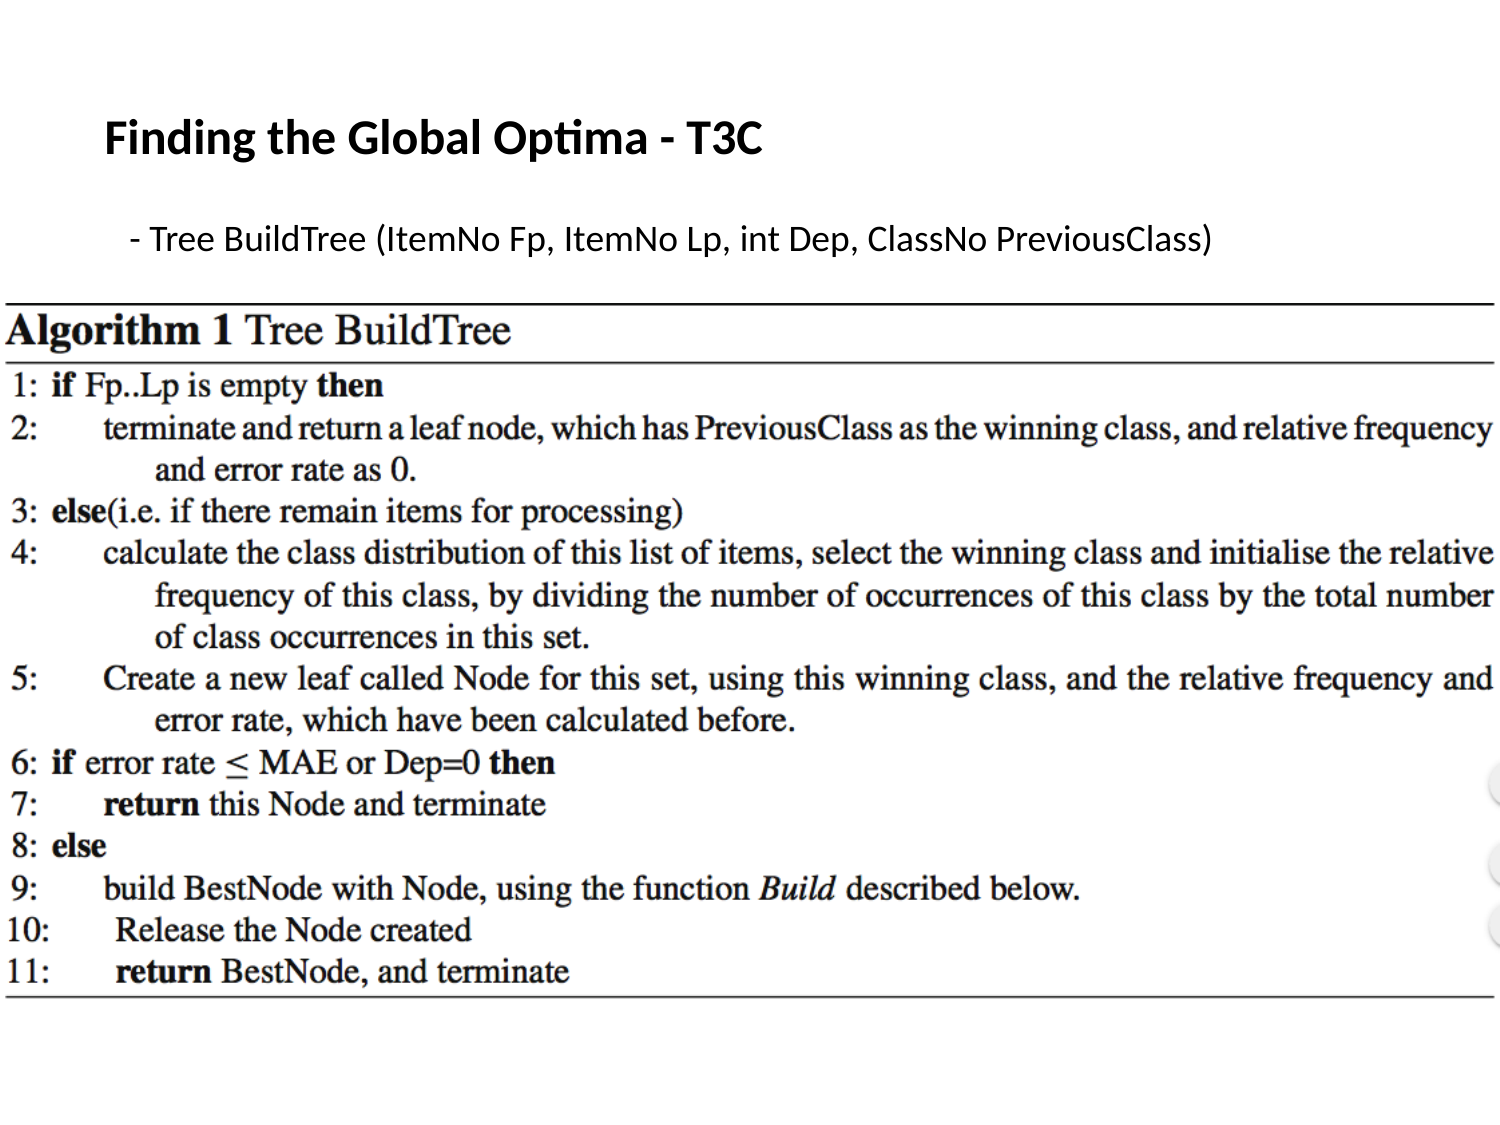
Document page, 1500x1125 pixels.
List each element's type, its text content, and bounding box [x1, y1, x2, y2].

text_box - Tree BuildTree (ItemNo Fp, ItemNo Lp, int Dep, ClassNo PreviousClass) [114, 206, 1351, 301]
text_box Finding the Global Optima - T3C [89, 97, 779, 173]
picture [0, 302, 1500, 1003]
